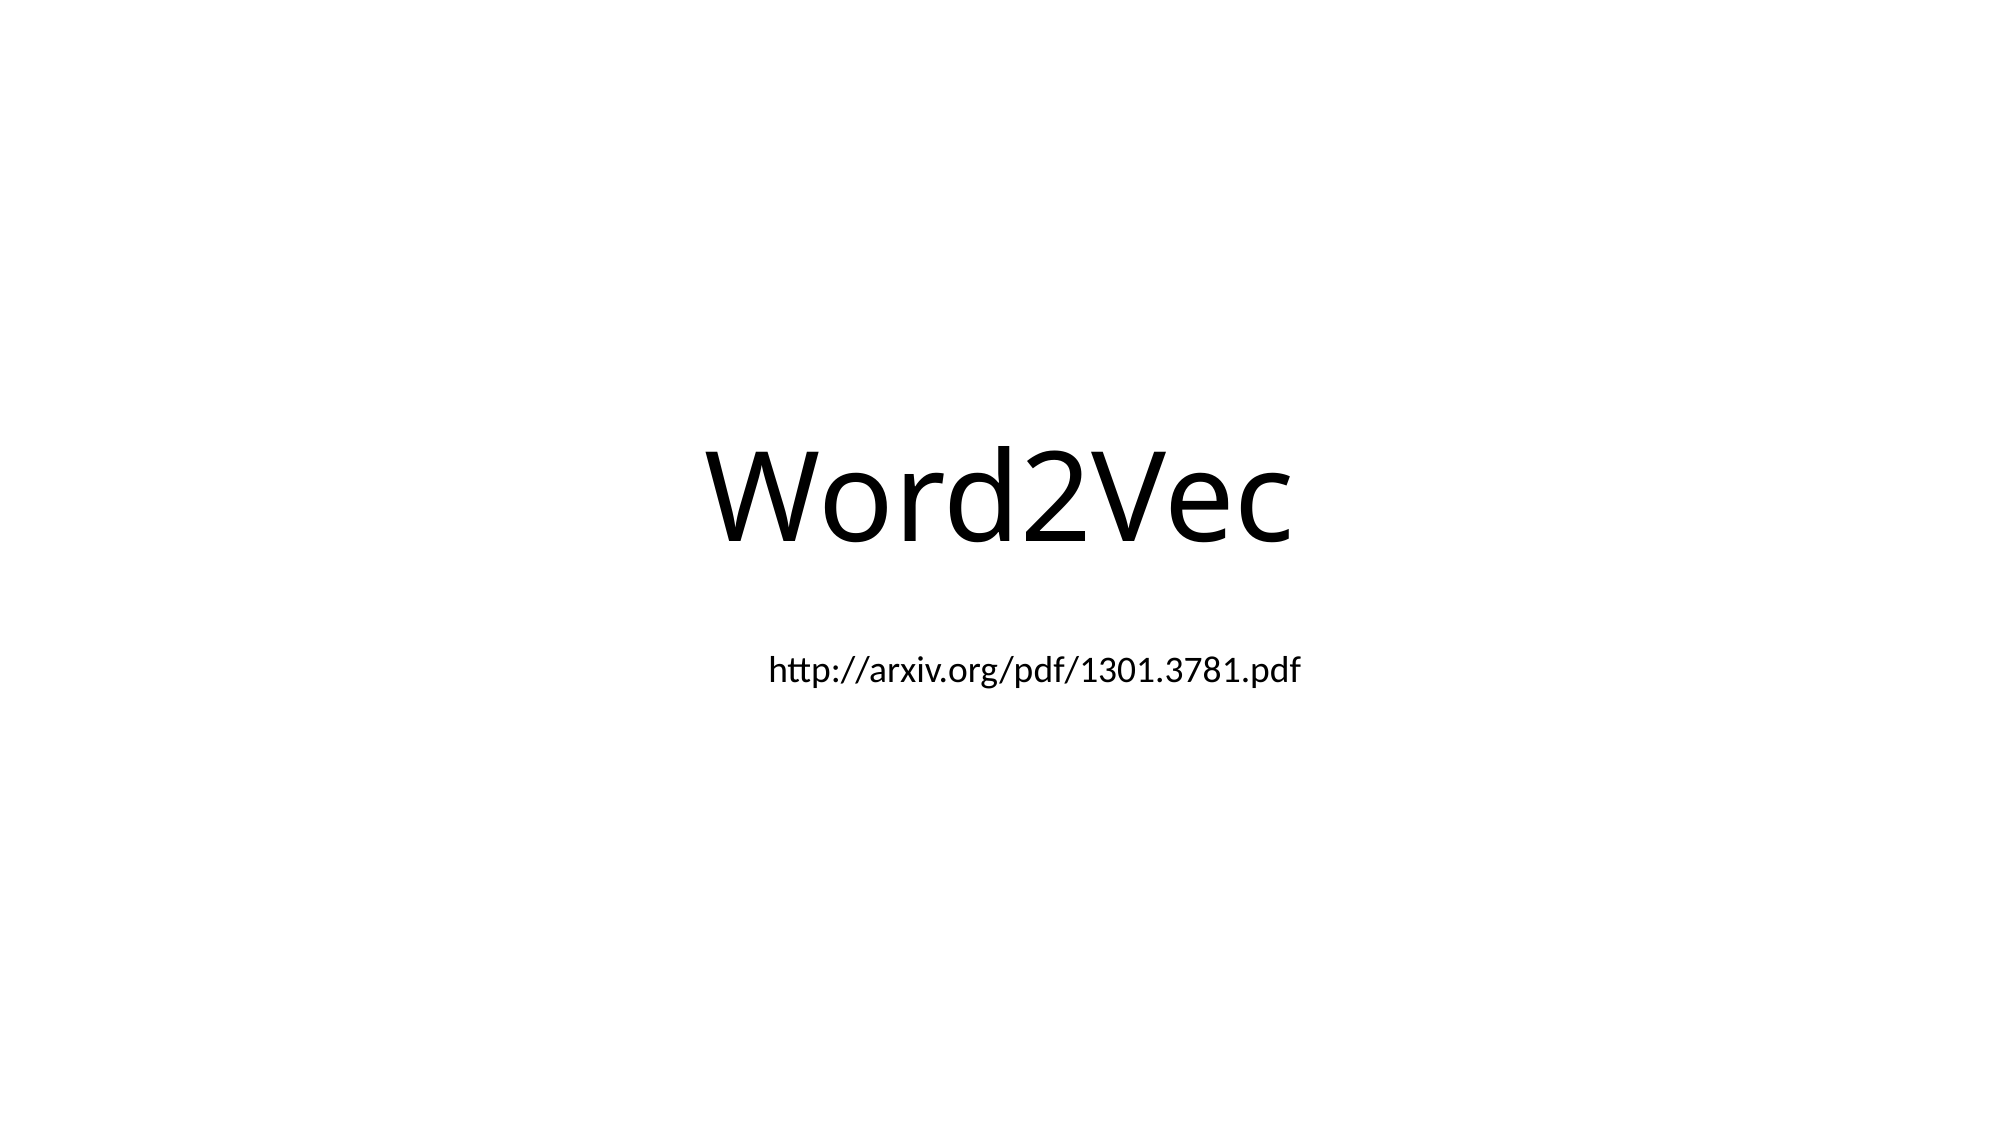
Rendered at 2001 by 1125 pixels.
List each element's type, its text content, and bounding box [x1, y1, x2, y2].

text_box http://arxiv.org/pdf/1301.3781.pdf [753, 637, 1317, 698]
title Word2Vec [249, 184, 1750, 576]
